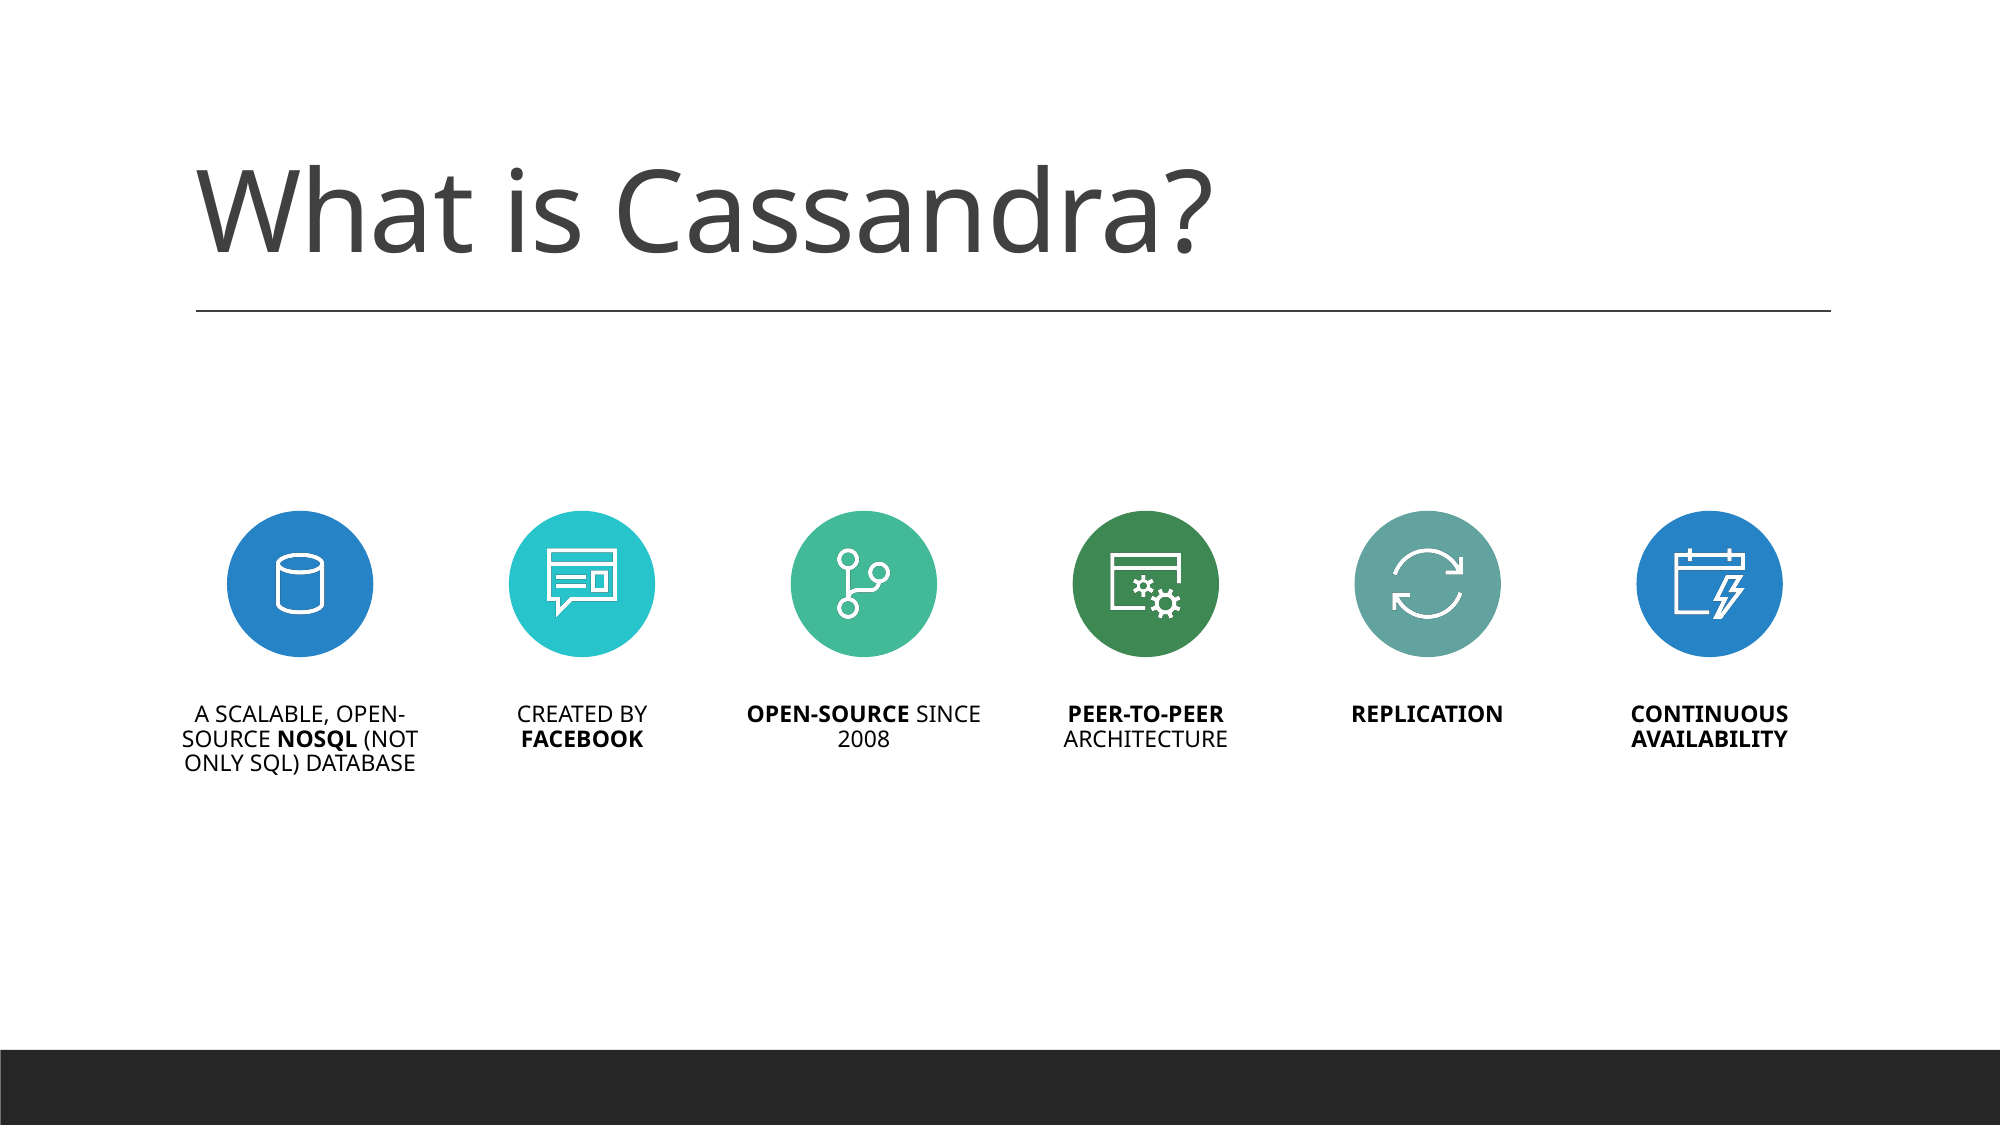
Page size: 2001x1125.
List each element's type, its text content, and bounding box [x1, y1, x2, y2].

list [179, 343, 1831, 966]
title What is Cassandra? [180, 47, 1830, 285]
